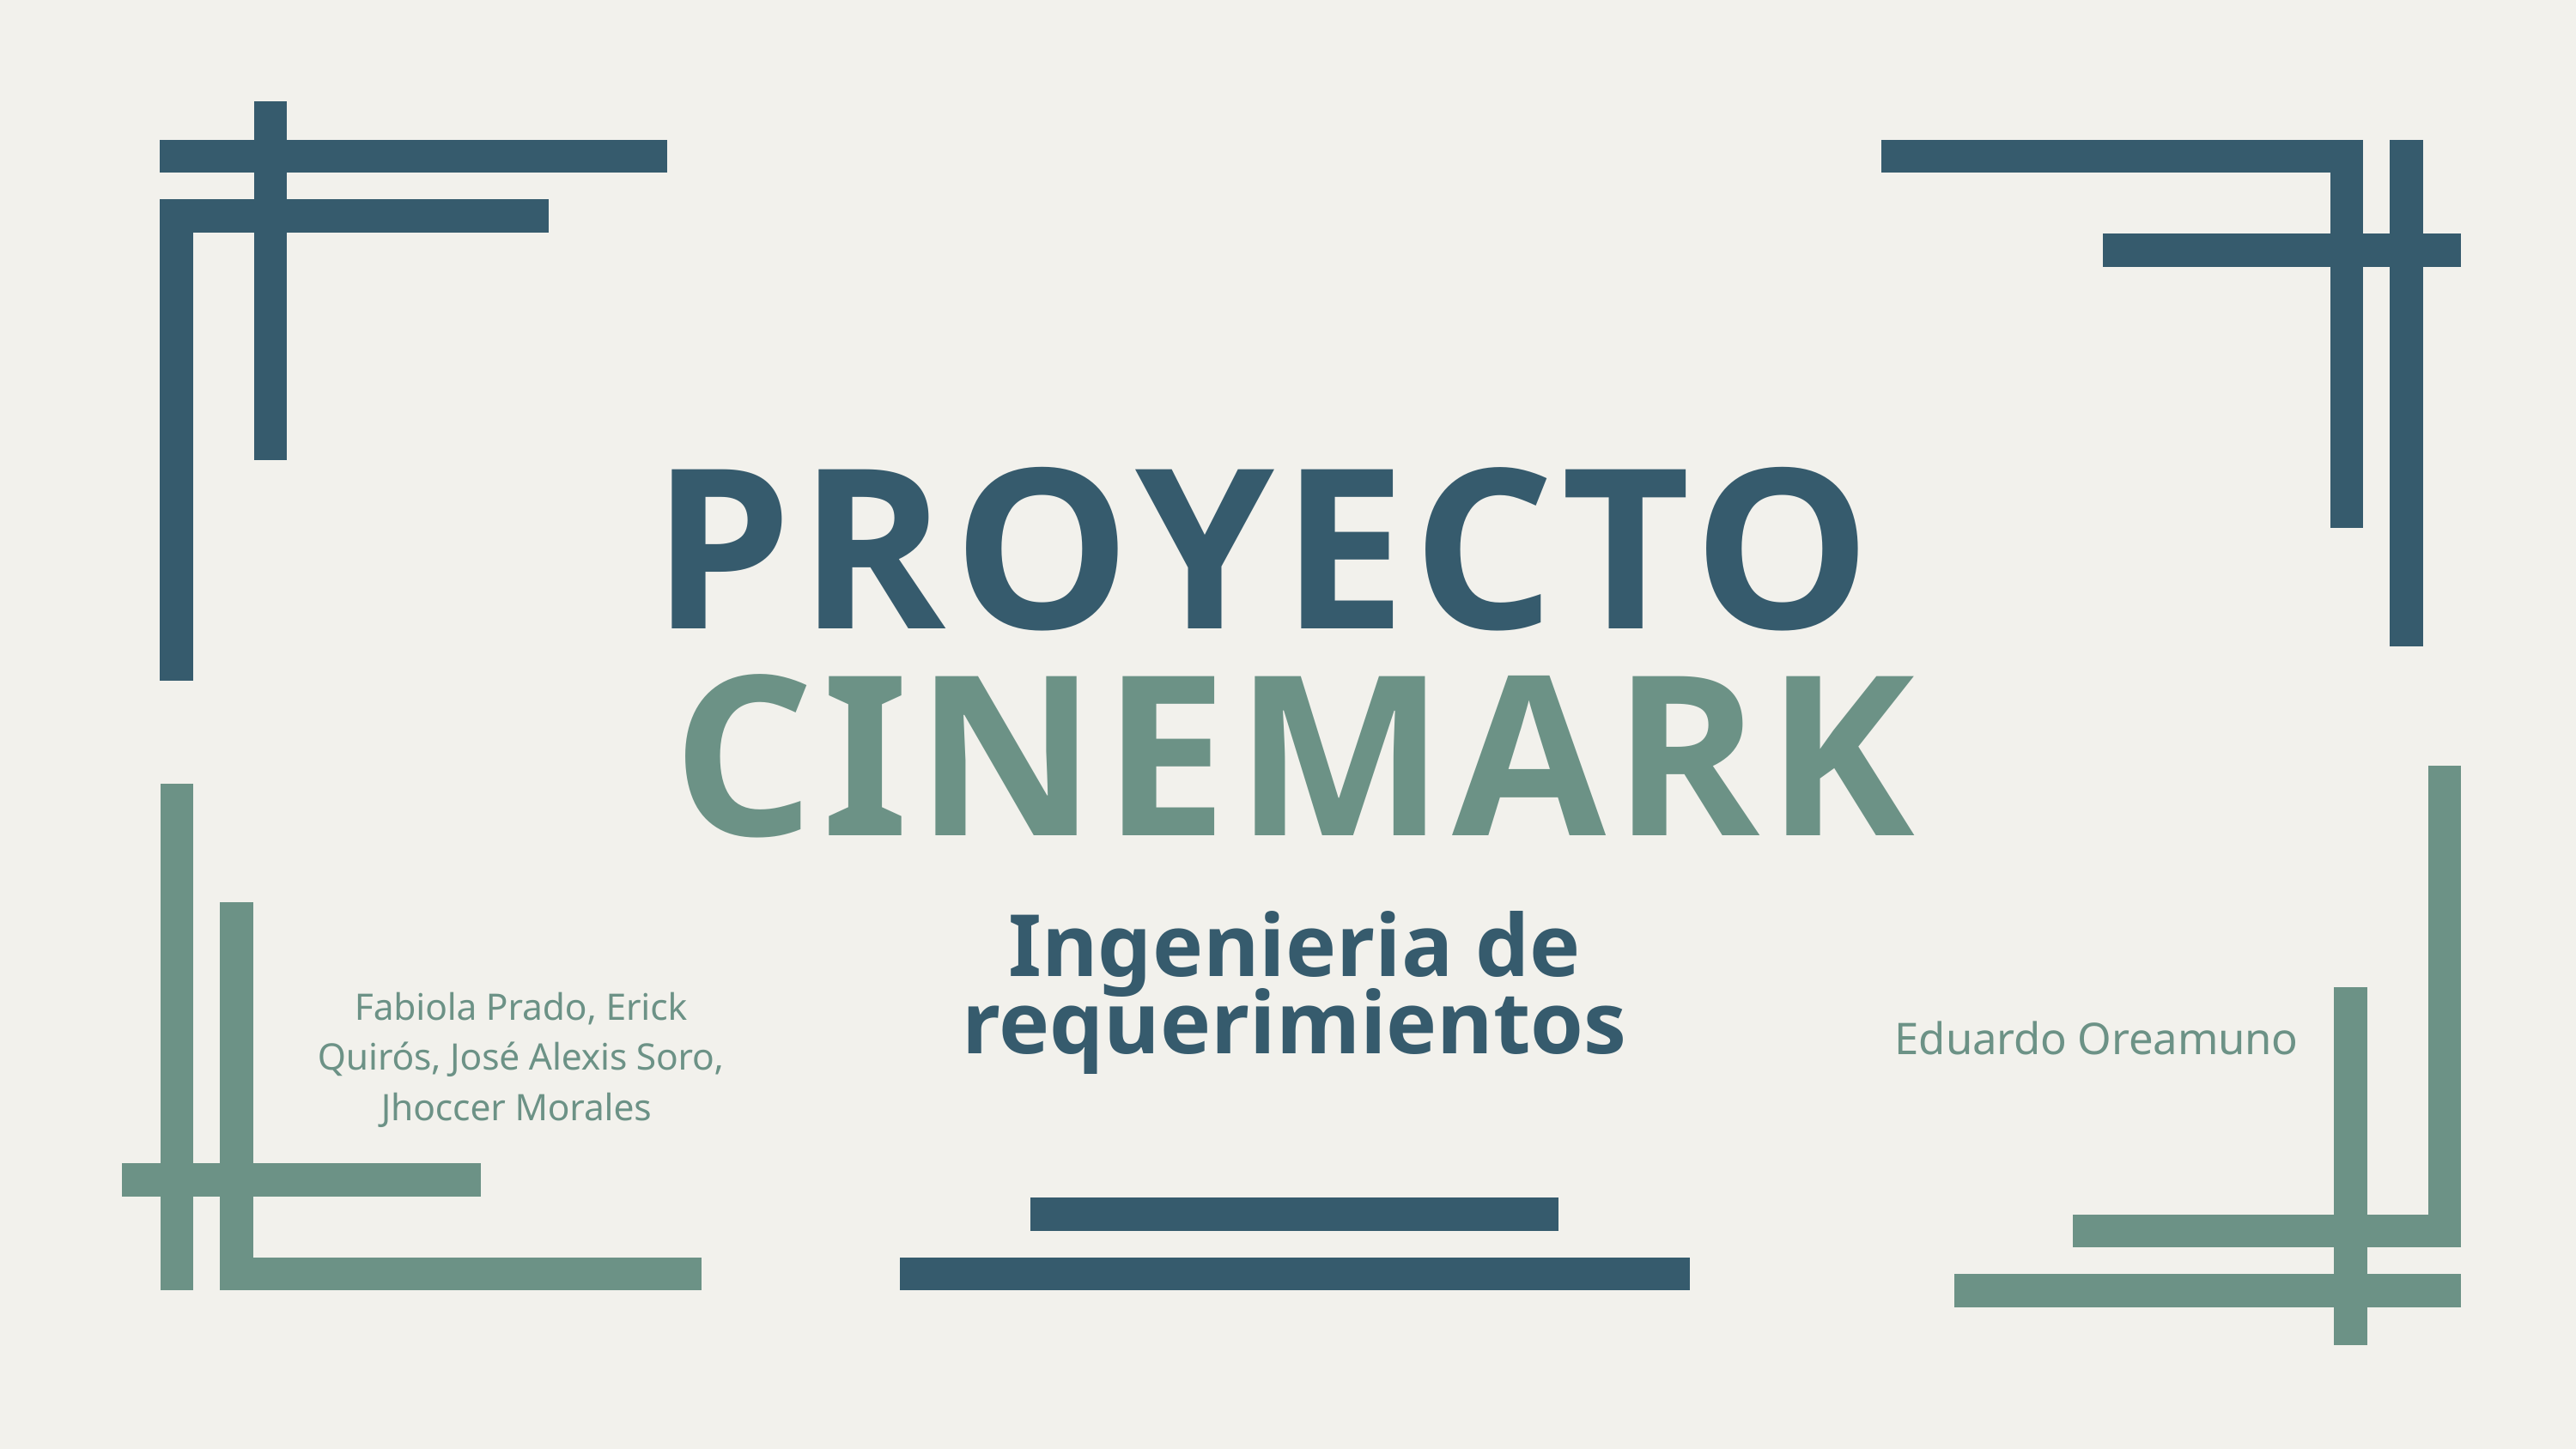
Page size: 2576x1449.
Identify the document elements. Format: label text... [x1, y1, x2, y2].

text_box Eduardo Oreamuno [1881, 1003, 1949, 1064]
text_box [1030, 1197, 1559, 1232]
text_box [899, 1257, 1690, 1291]
text_box CINEMARK [381, 682, 2208, 881]
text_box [160, 101, 667, 682]
text_box PROYECTO [671, 475, 1913, 674]
text_box Fabiola Prado, Erick Quirós, José Alexis Soro, Jhoccer Morales [670, 977, 746, 1128]
text_box Ingenieria de requerimientos [724, 917, 1866, 1070]
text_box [1953, 765, 2462, 1346]
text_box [1917, 102, 2425, 683]
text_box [158, 747, 666, 1327]
